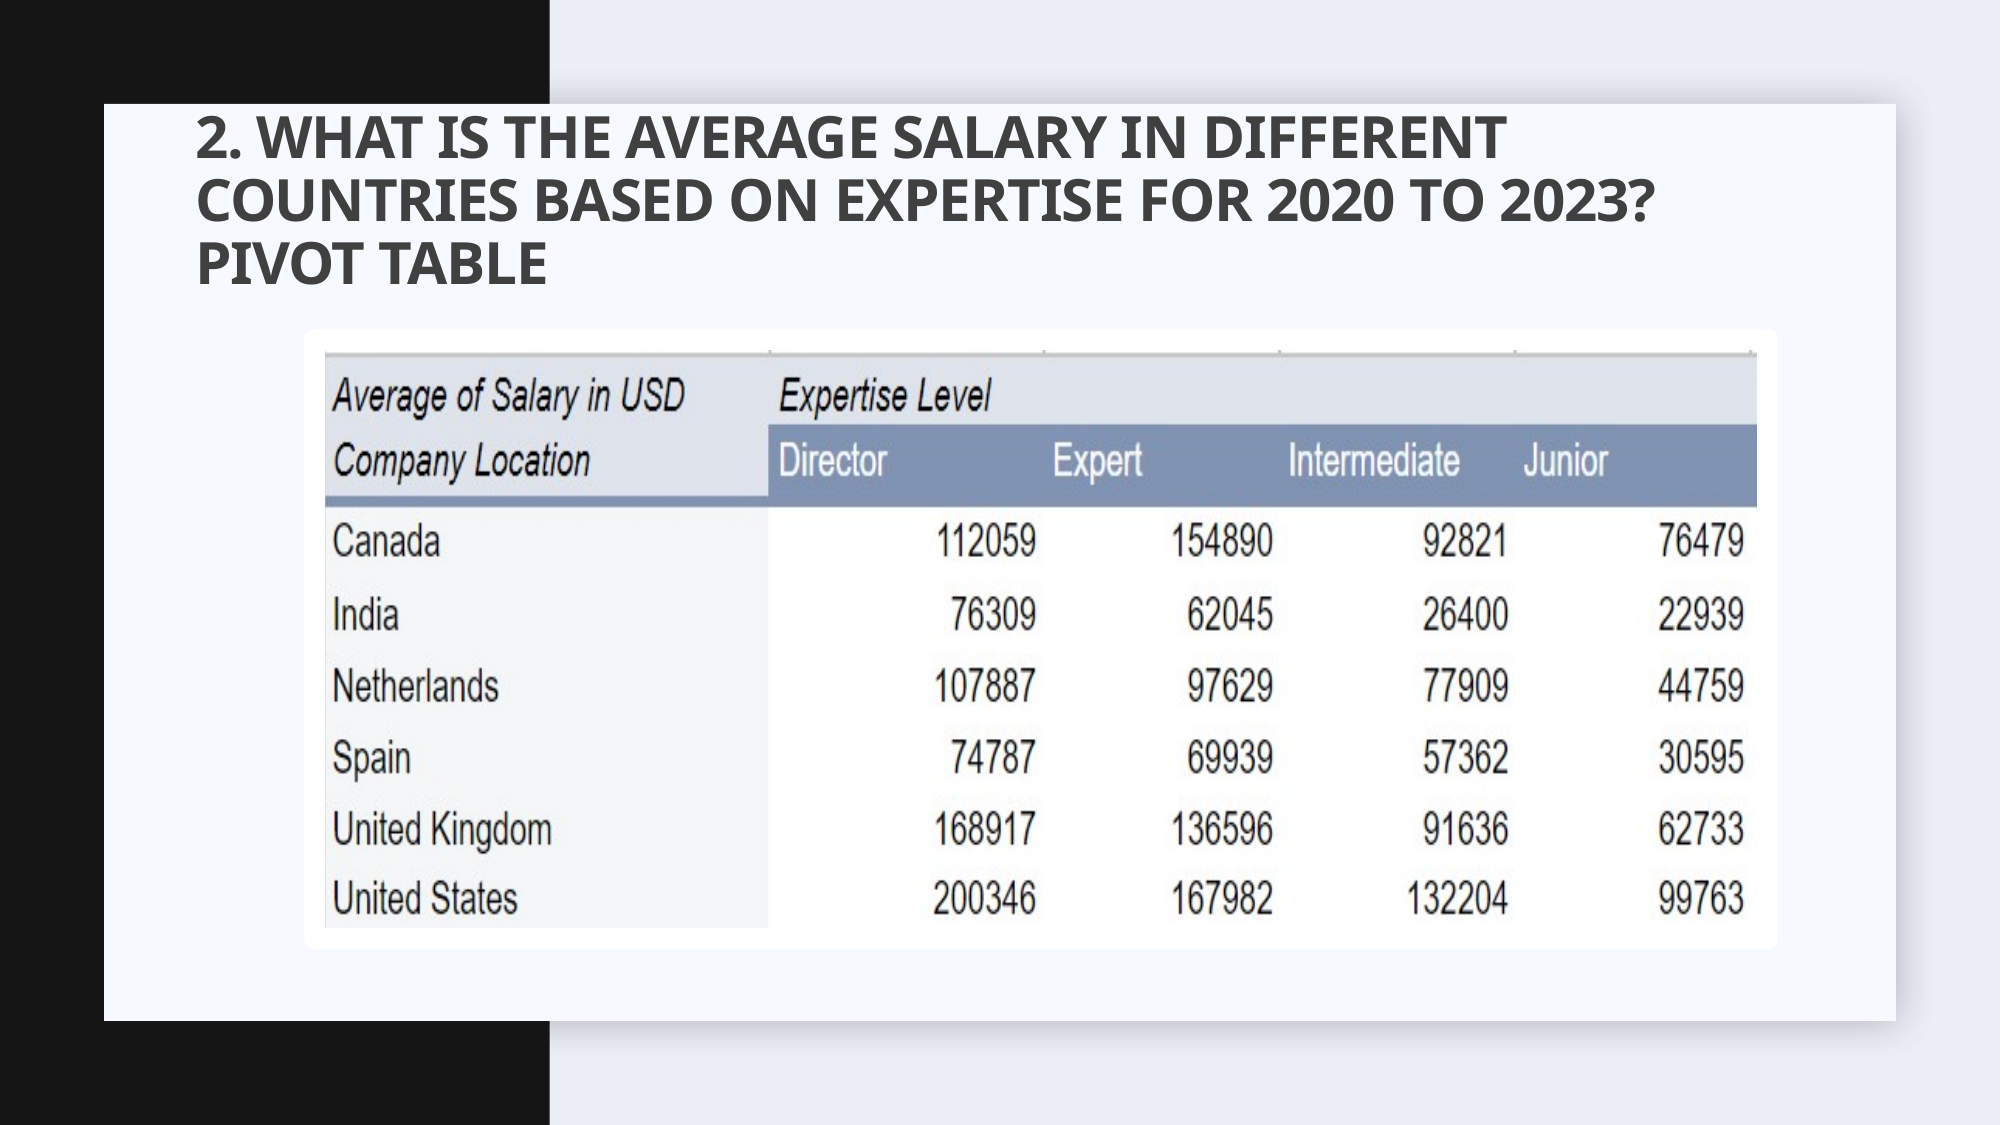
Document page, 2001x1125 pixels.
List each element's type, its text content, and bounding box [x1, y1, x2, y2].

title 2. What is the average salary in different countries based on expertise for 2020 to 2023? Pivot table [180, 154, 1830, 251]
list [324, 348, 1758, 929]
